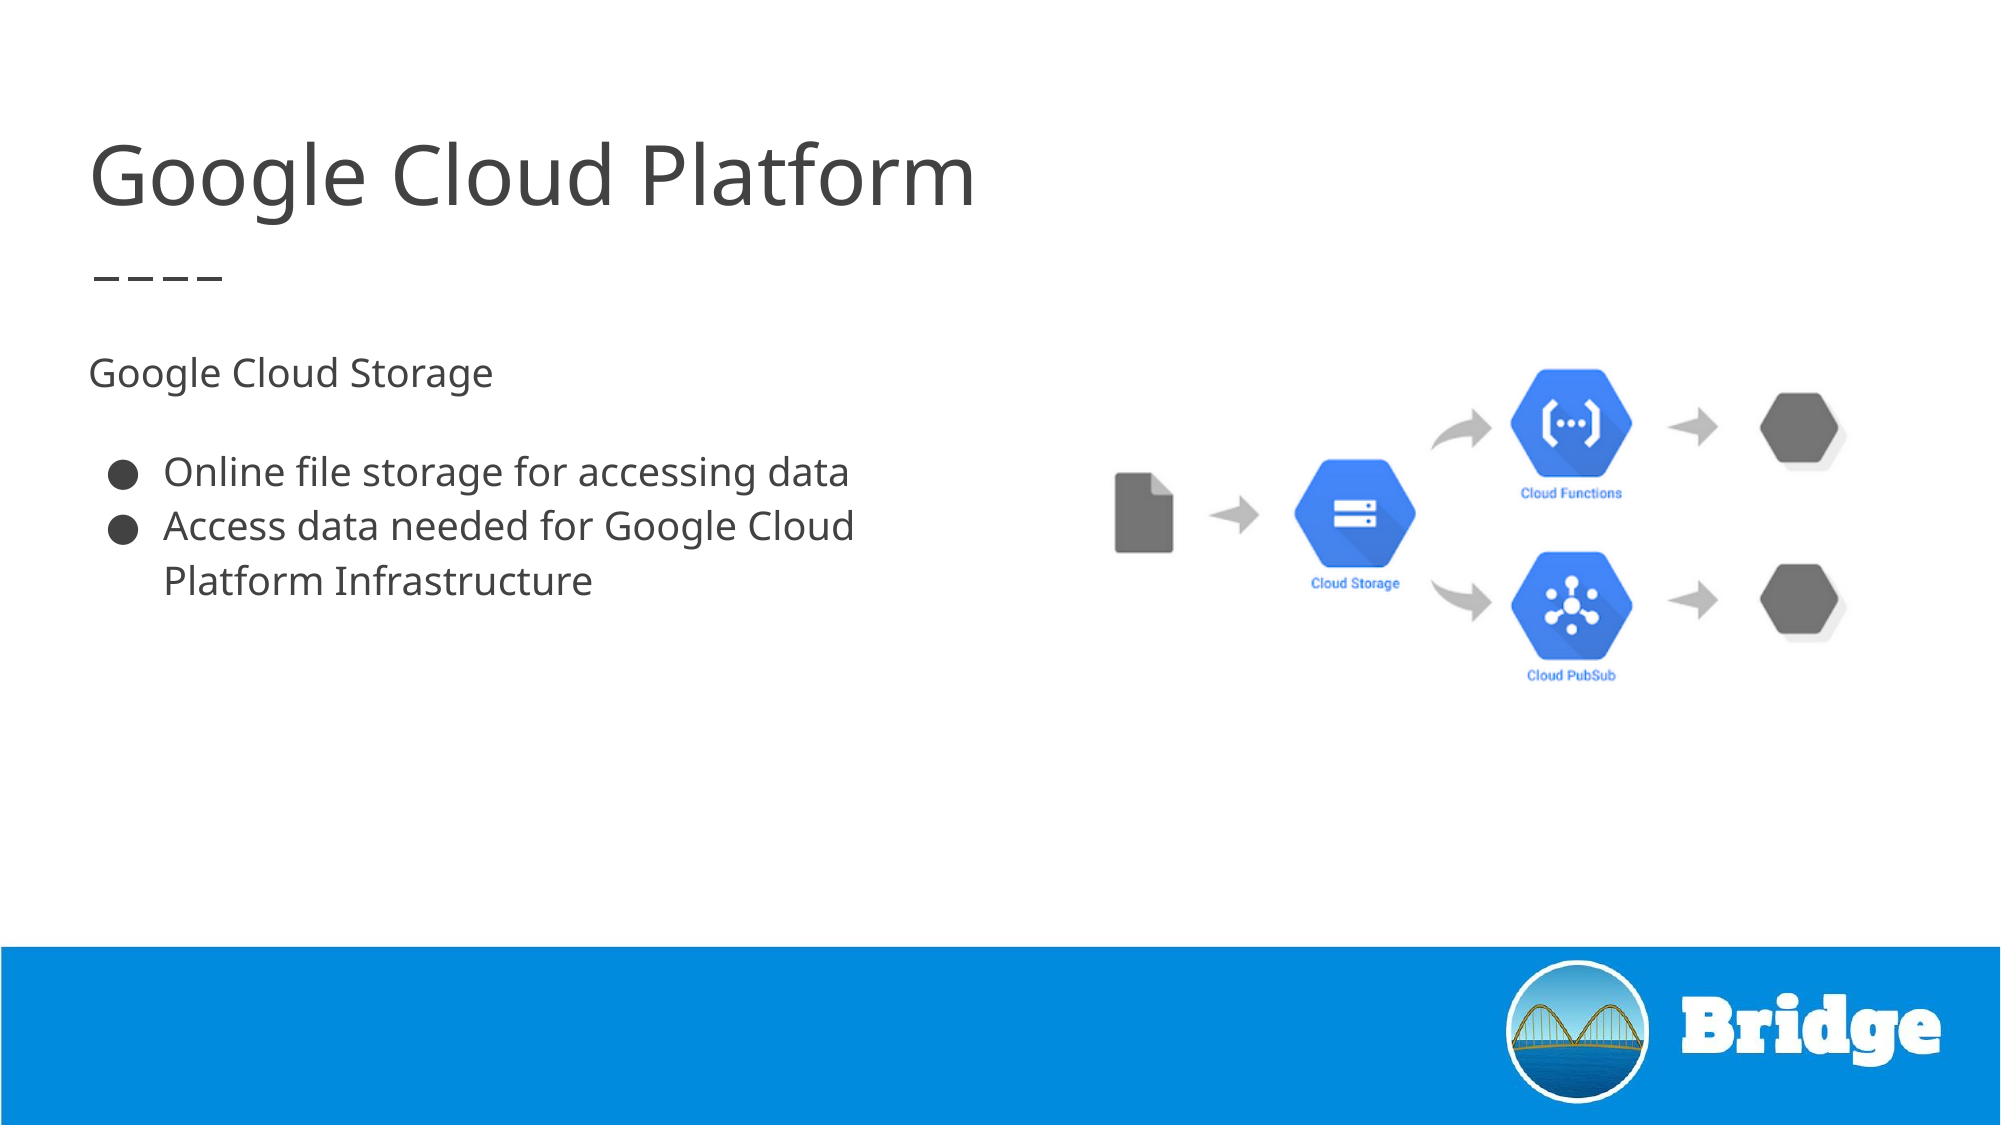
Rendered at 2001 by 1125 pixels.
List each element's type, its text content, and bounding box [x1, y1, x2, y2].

title Google Cloud Platform [68, 81, 1932, 242]
picture [0, 0, 2001, 1125]
list Google Cloud Storage Online file storage for accessing data Access data needed for Google Cloud Platform Infrastructure [68, 321, 943, 1000]
